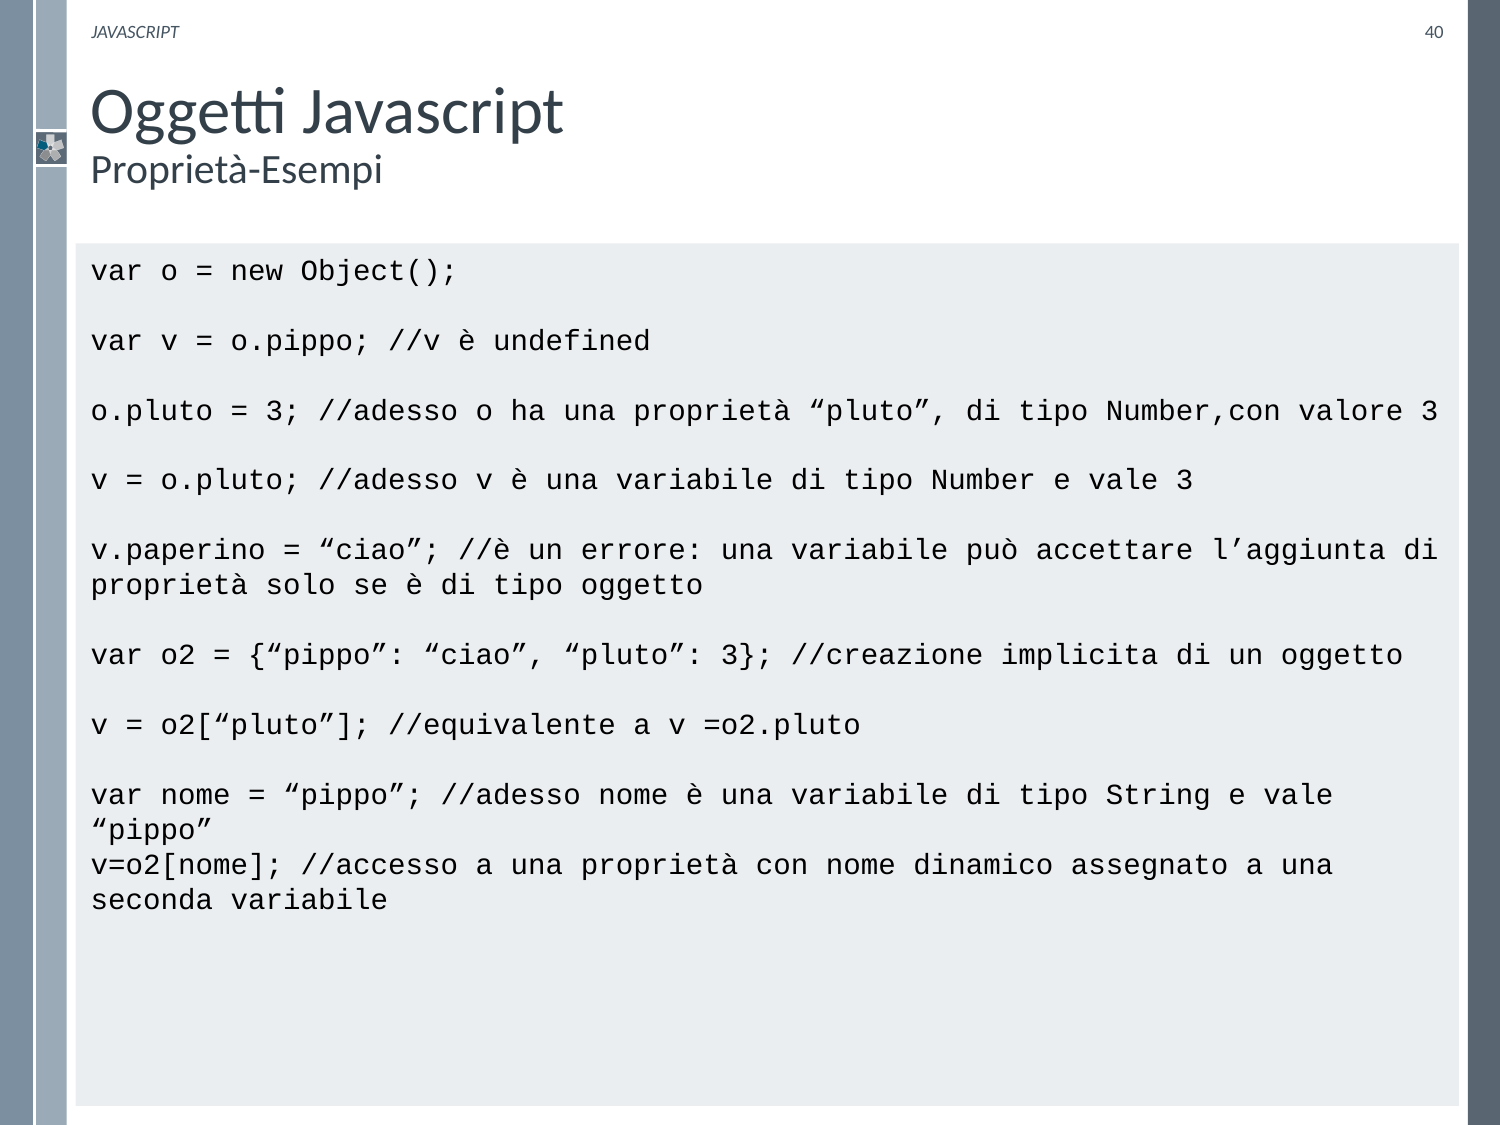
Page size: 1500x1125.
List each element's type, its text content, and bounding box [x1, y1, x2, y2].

list var o = new Object(); var v = o.pippo; //v è undefined o.pluto = 3; //adesso o ha una proprietà “pluto”, di tipo Number,con valore 3 v = o.pluto; //adesso v è una variabile di tipo Number e vale 3 v.paperino = “ciao”; //è un errore: una variabile può accettare l’aggiunta di proprietà solo se è di tipo oggetto var o2 = {“pippo”: “ciao”, “pluto”: 3}; //creazione implicita di un oggetto v = o2[“pluto”]; //equivalente a v =o2.pluto var nome = “pippo”; //adesso nome è una variabile di tipo String e vale “pippo” v=o2[nome]; //accesso a una proprietà con nome dinamico assegnato a una seconda variabile [75, 243, 1459, 1106]
footer Javascript [76, 8, 566, 55]
slide_number 40 [1370, 8, 1459, 55]
picture [37, 134, 64, 161]
title Oggetti Javascript Proprietà-Esempi [75, 68, 1459, 233]
